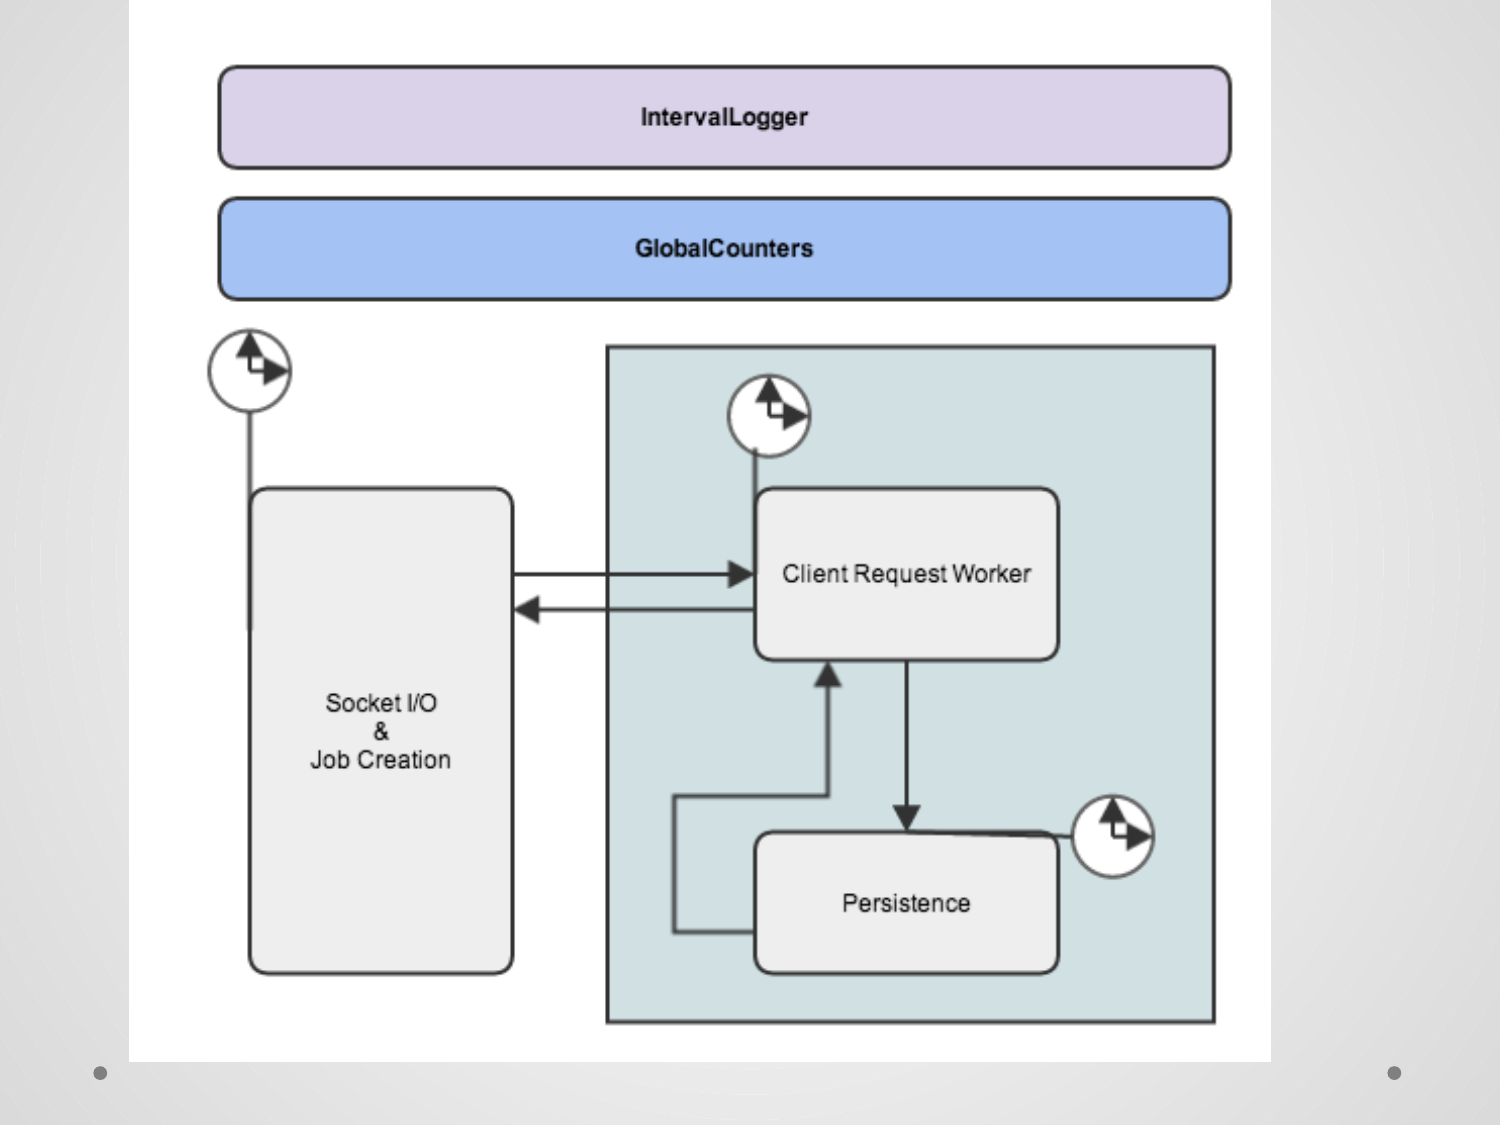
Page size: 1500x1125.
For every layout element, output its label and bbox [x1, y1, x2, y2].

picture [129, 0, 1271, 1062]
